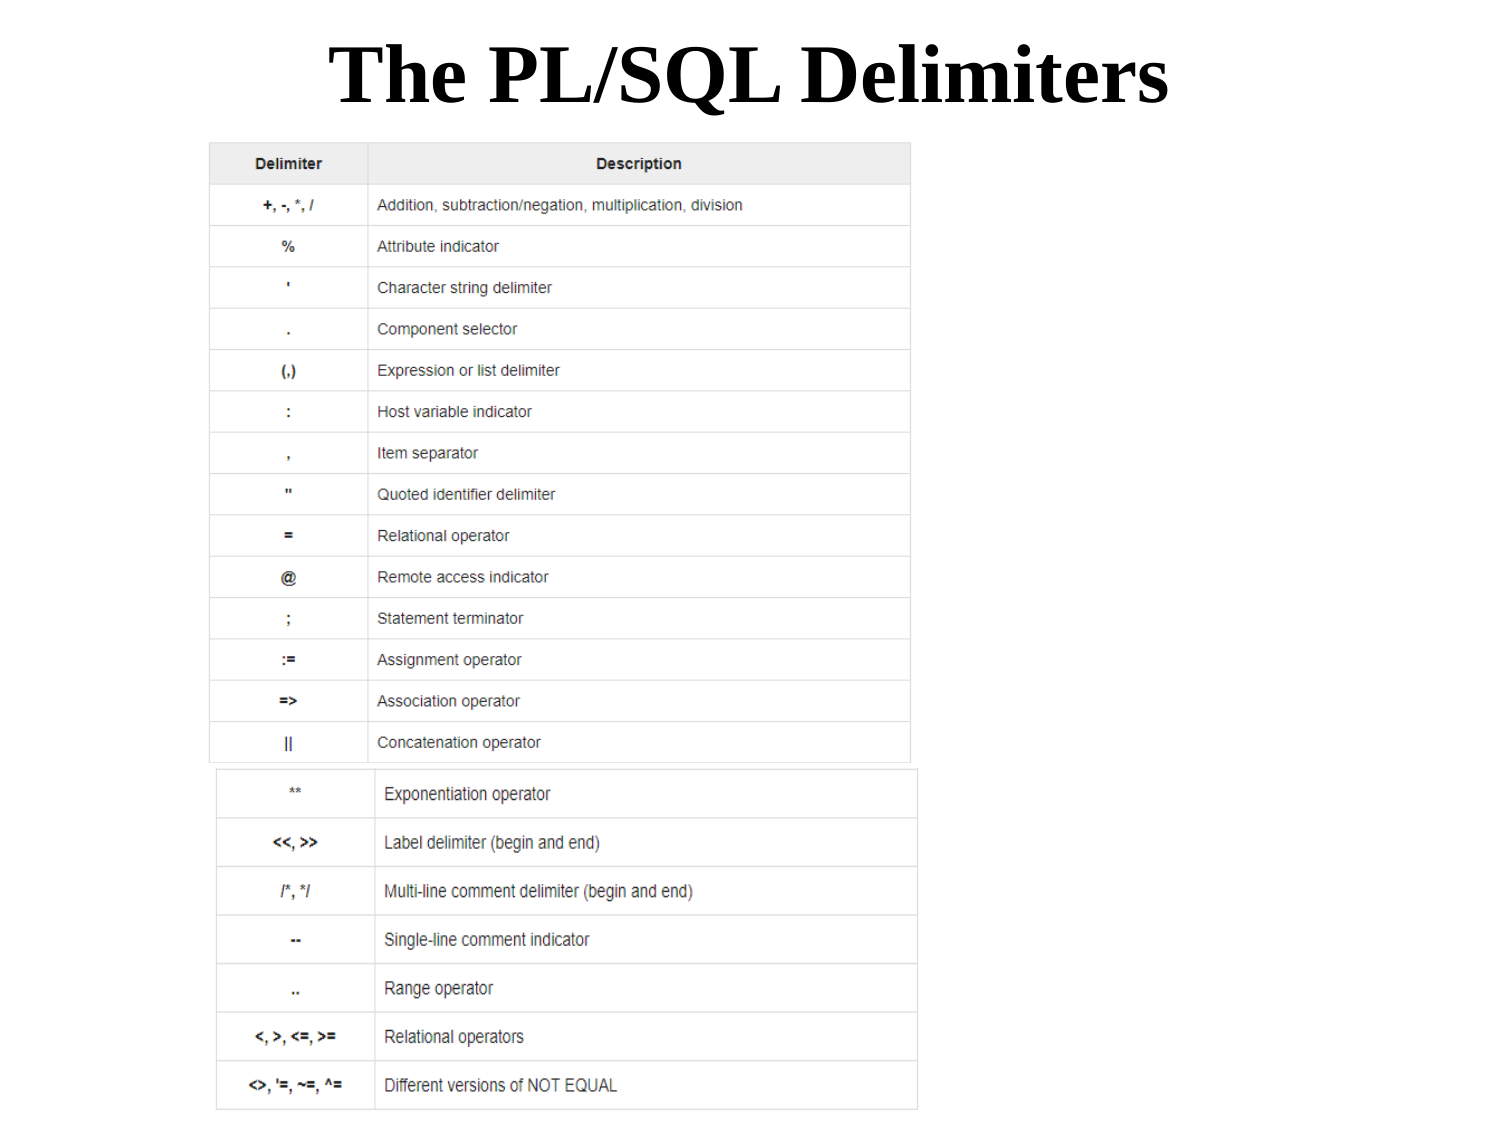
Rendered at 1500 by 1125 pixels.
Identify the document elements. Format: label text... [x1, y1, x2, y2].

picture [199, 137, 915, 763]
title The PL/SQL Delimiters [75, 0, 1425, 138]
picture [212, 767, 926, 1125]
